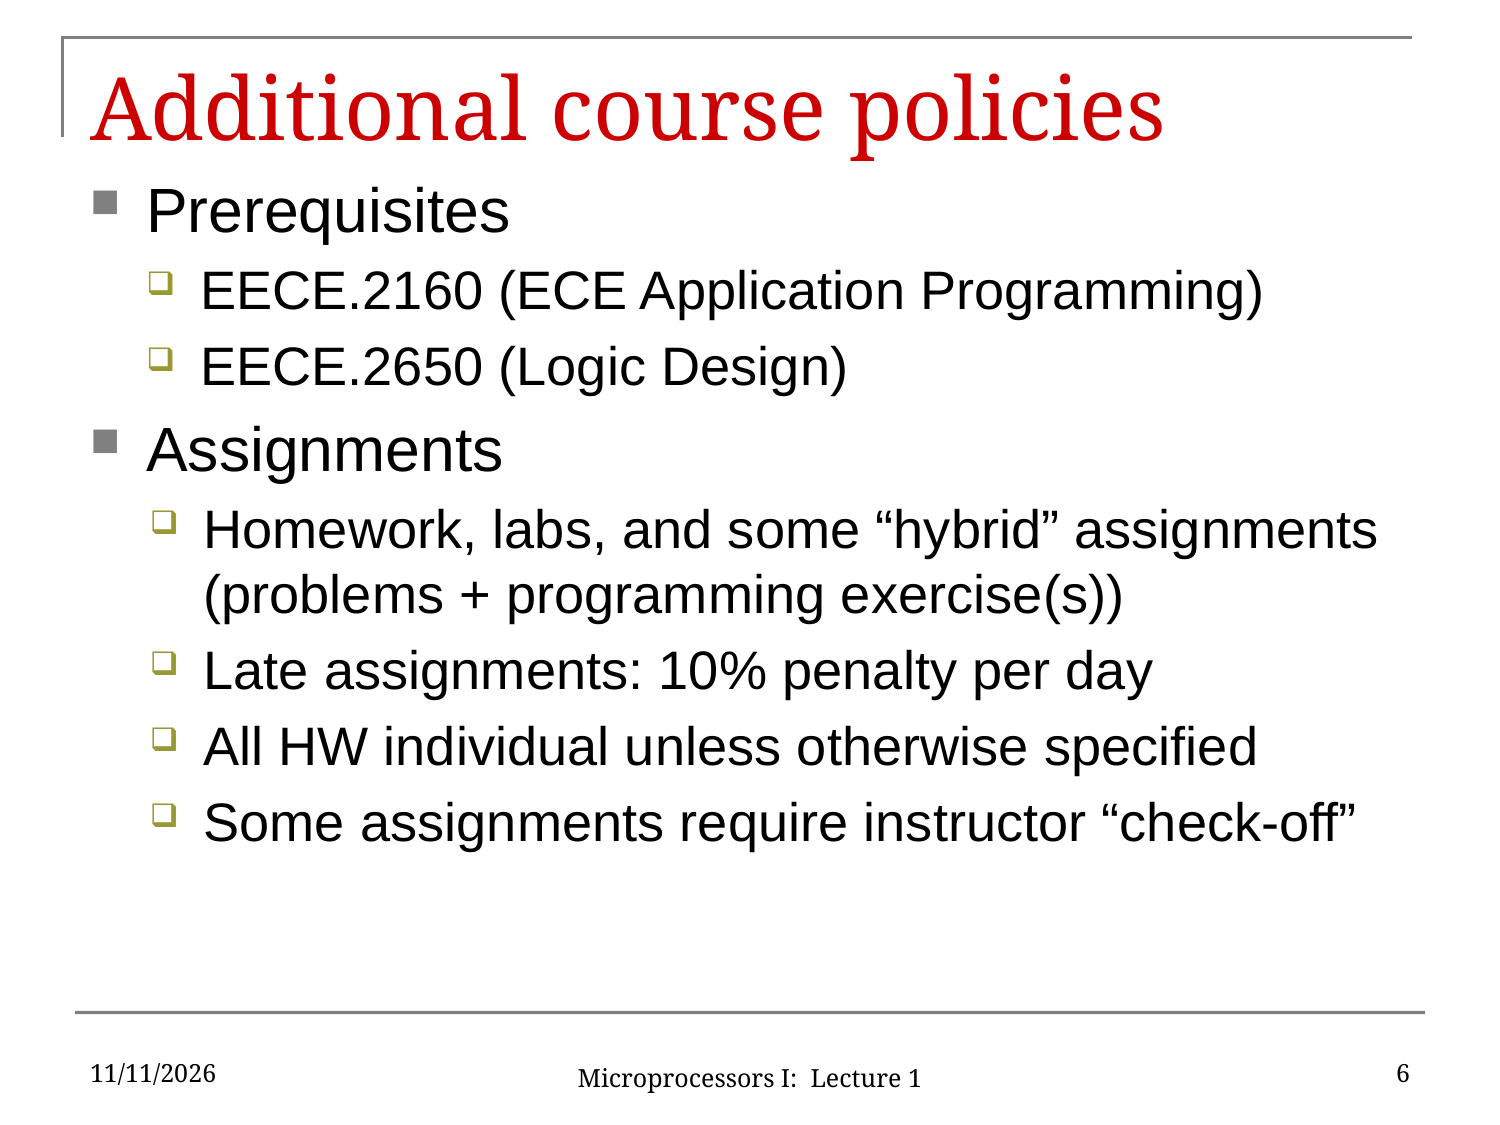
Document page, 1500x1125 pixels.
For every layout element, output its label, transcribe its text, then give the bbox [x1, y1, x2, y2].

footer Microprocessors I: Lecture 1 [512, 1024, 988, 1101]
list Prerequisites EECE.2160 (ECE Application Programming) EECE.2650 (Logic Design) Assignments Homework, labs, and some “hybrid” assignments (problems + programming exercise(s)) Late assignments: 10% penalty per day All HW individual unless otherwise specified Some assignments require instructor “check-off” [75, 162, 1425, 1025]
slide_number 6 [1074, 1023, 1426, 1100]
title Additional course policies [75, 45, 1425, 162]
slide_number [74, 1023, 426, 1100]
